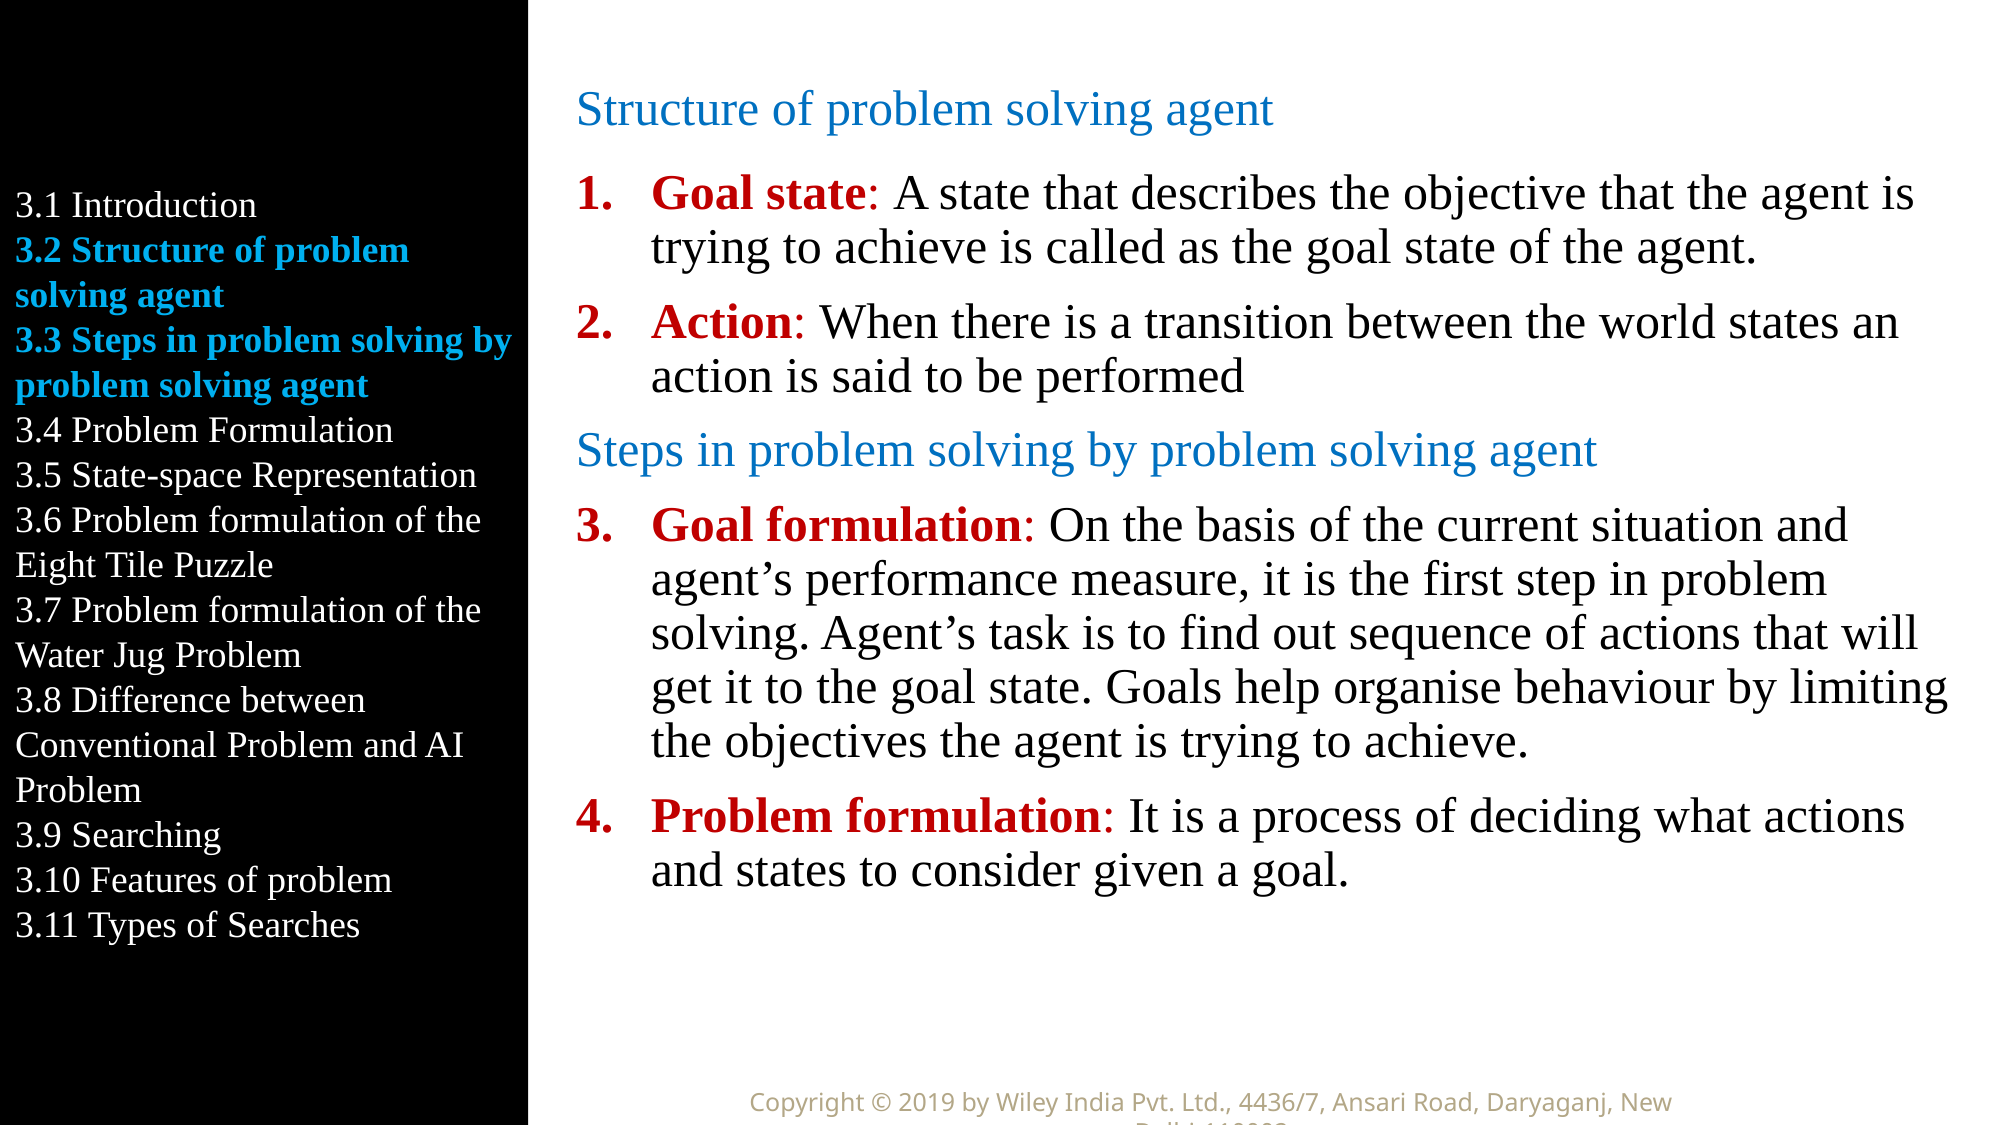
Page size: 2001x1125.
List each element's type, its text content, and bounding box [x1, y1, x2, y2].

title Structure of problem solving agent [560, 59, 1863, 158]
text_box Copyright © 2019 by Wiley India Pvt. Ltd., 4436/7, Ansari Road, Daryaganj, New Delhi-110002 [711, 1079, 1712, 1125]
list Goal state: A state that describes the objective that the agent is trying to achieve is called as the goal state of the agent. Action: When there is a transition between the world states an action is said to be performed Steps in problem solving by problem solving agent Goal formulation: On the basis of the current situation and agent’s performance measure, it is the first step in problem solving. Agent’s task is to find out sequence of actions that will get it to the goal state. Goals help organise behaviour by limiting the objectives the agent is trying to achieve. Problem formulation: It is a process of deciding what actions and states to consider given a goal. [560, 158, 1981, 1066]
text_box 3.1 Introduction 3.2 Structure of problem solving agent 3.3 Steps in problem solving by problem solving agent 3.4 Problem Formulation 3.5 State-space Representation 3.6 Problem formulation of the Eight Tile Puzzle 3.7 Problem formulation of the Water Jug Problem 3.8 Difference between Conventional Problem and AI Problem 3.9 Searching 3.10 Features of problem 3.11 Types of Searches [0, 0, 529, 1125]
